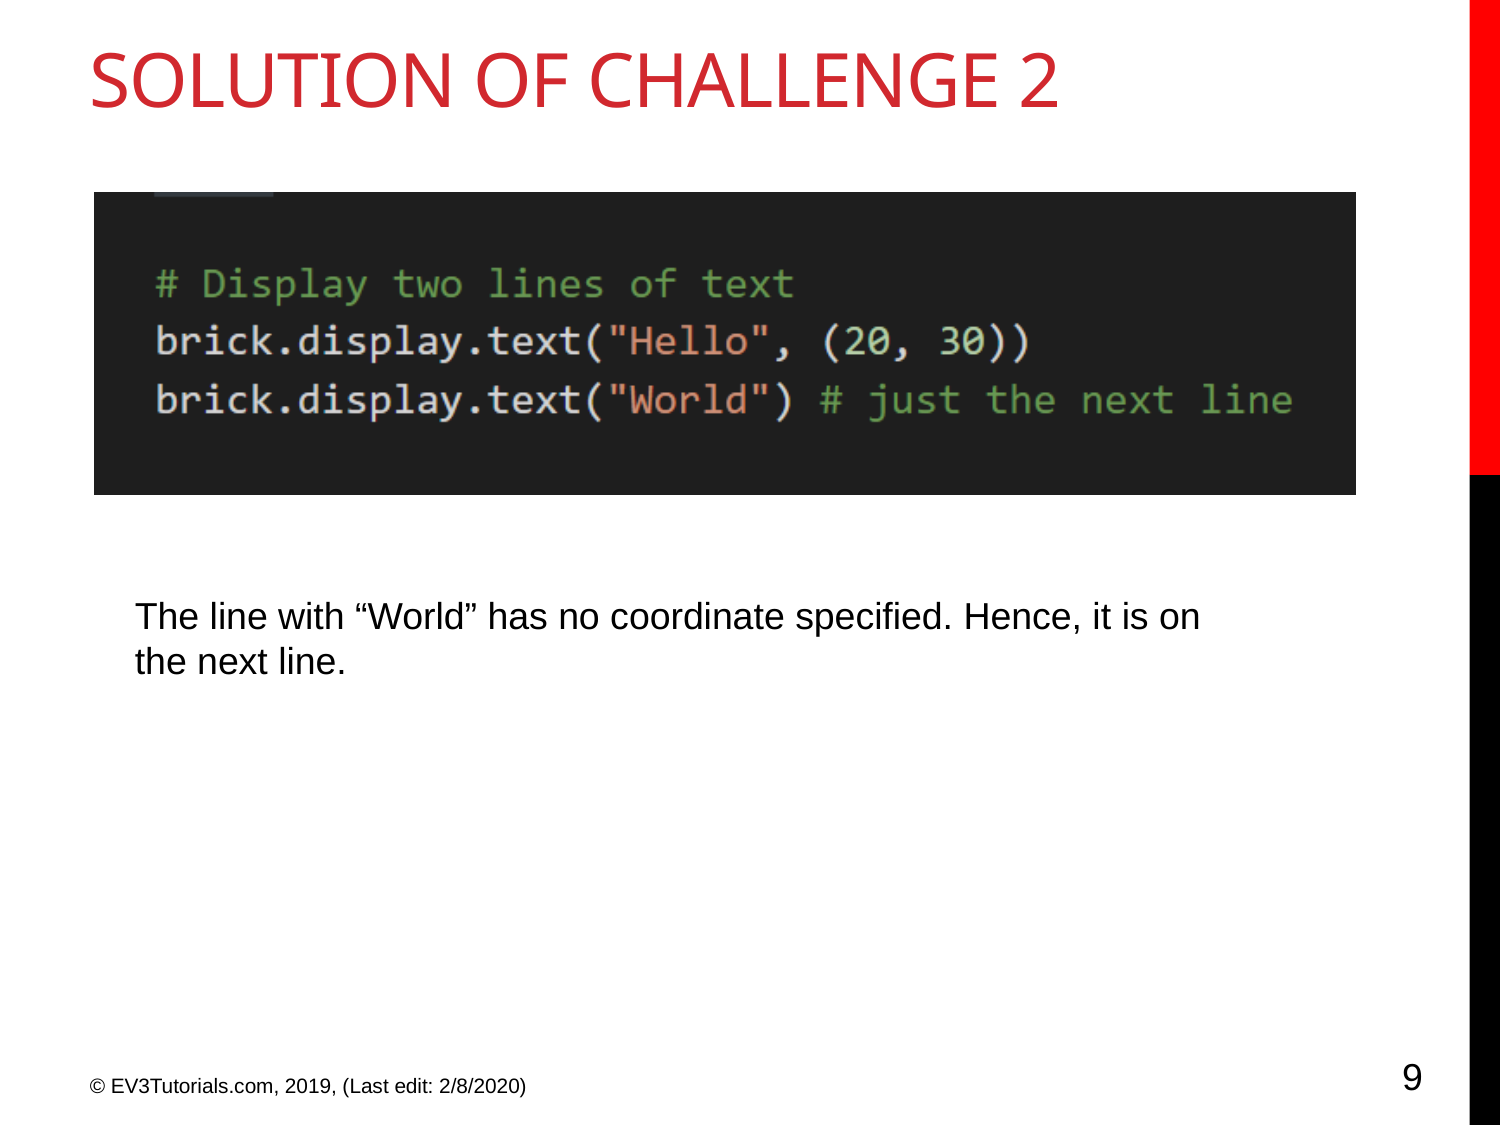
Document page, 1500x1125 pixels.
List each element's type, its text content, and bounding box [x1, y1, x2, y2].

picture [94, 192, 1357, 496]
text_box Solution of challenge 2 [75, 25, 1428, 250]
text_box <number> [1387, 1045, 1491, 1106]
text_box © EV3Tutorials.com, 2019, (Last edit: 2/8/2020) [74, 1065, 677, 1112]
text_box The line with “World” has no coordinate specified. Hence, it is on the next line. [119, 584, 1245, 726]
